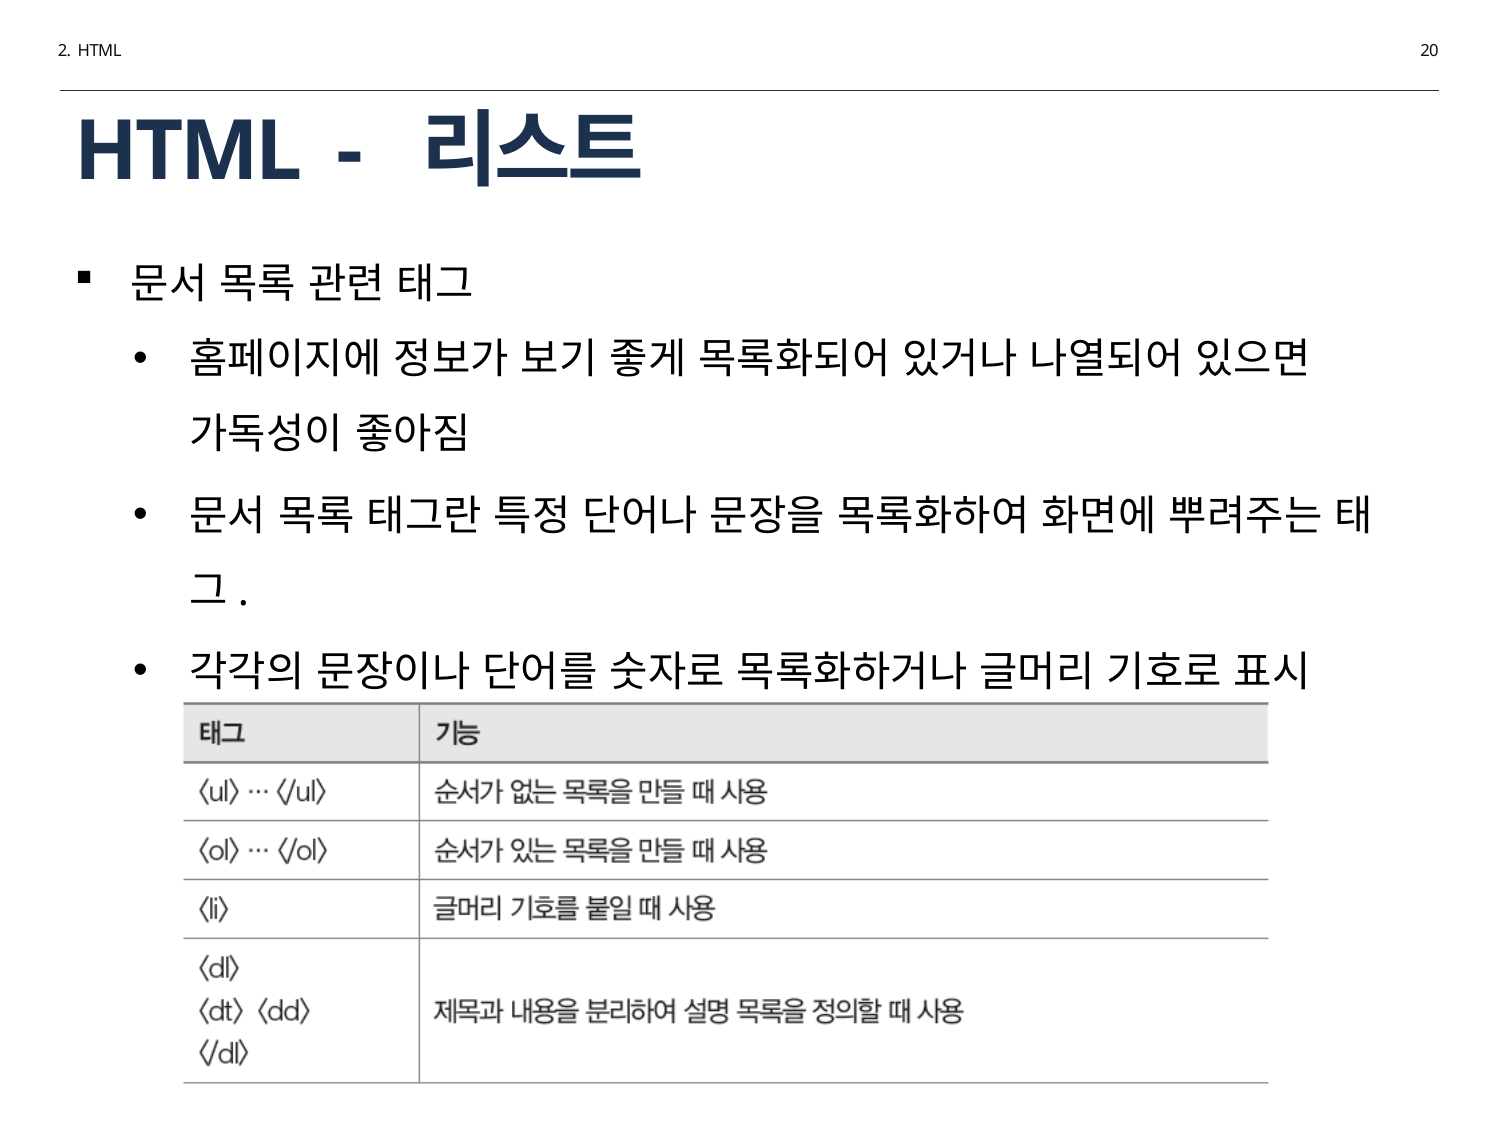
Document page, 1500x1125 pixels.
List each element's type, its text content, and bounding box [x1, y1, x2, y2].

picture [172, 693, 1282, 1094]
text_box 문서 목록 관련 태그 홈페이지에 정보가 보기 좋게 목록화되어 있거나 나열되어 있으면 가독성이 좋아짐 문서 목록 태그란 특정 단어나 문장을 목록화하여 화면에 뿌려주는 태그. 각각의 문장이나 단어를 숫자로 목록화하거나 글머리 기호로 표시 [59, 224, 1439, 702]
text_box 20 [1193, 32, 1454, 70]
text_box 2. HTML [43, 31, 303, 67]
title HTML - 리스트 [59, 98, 1432, 194]
